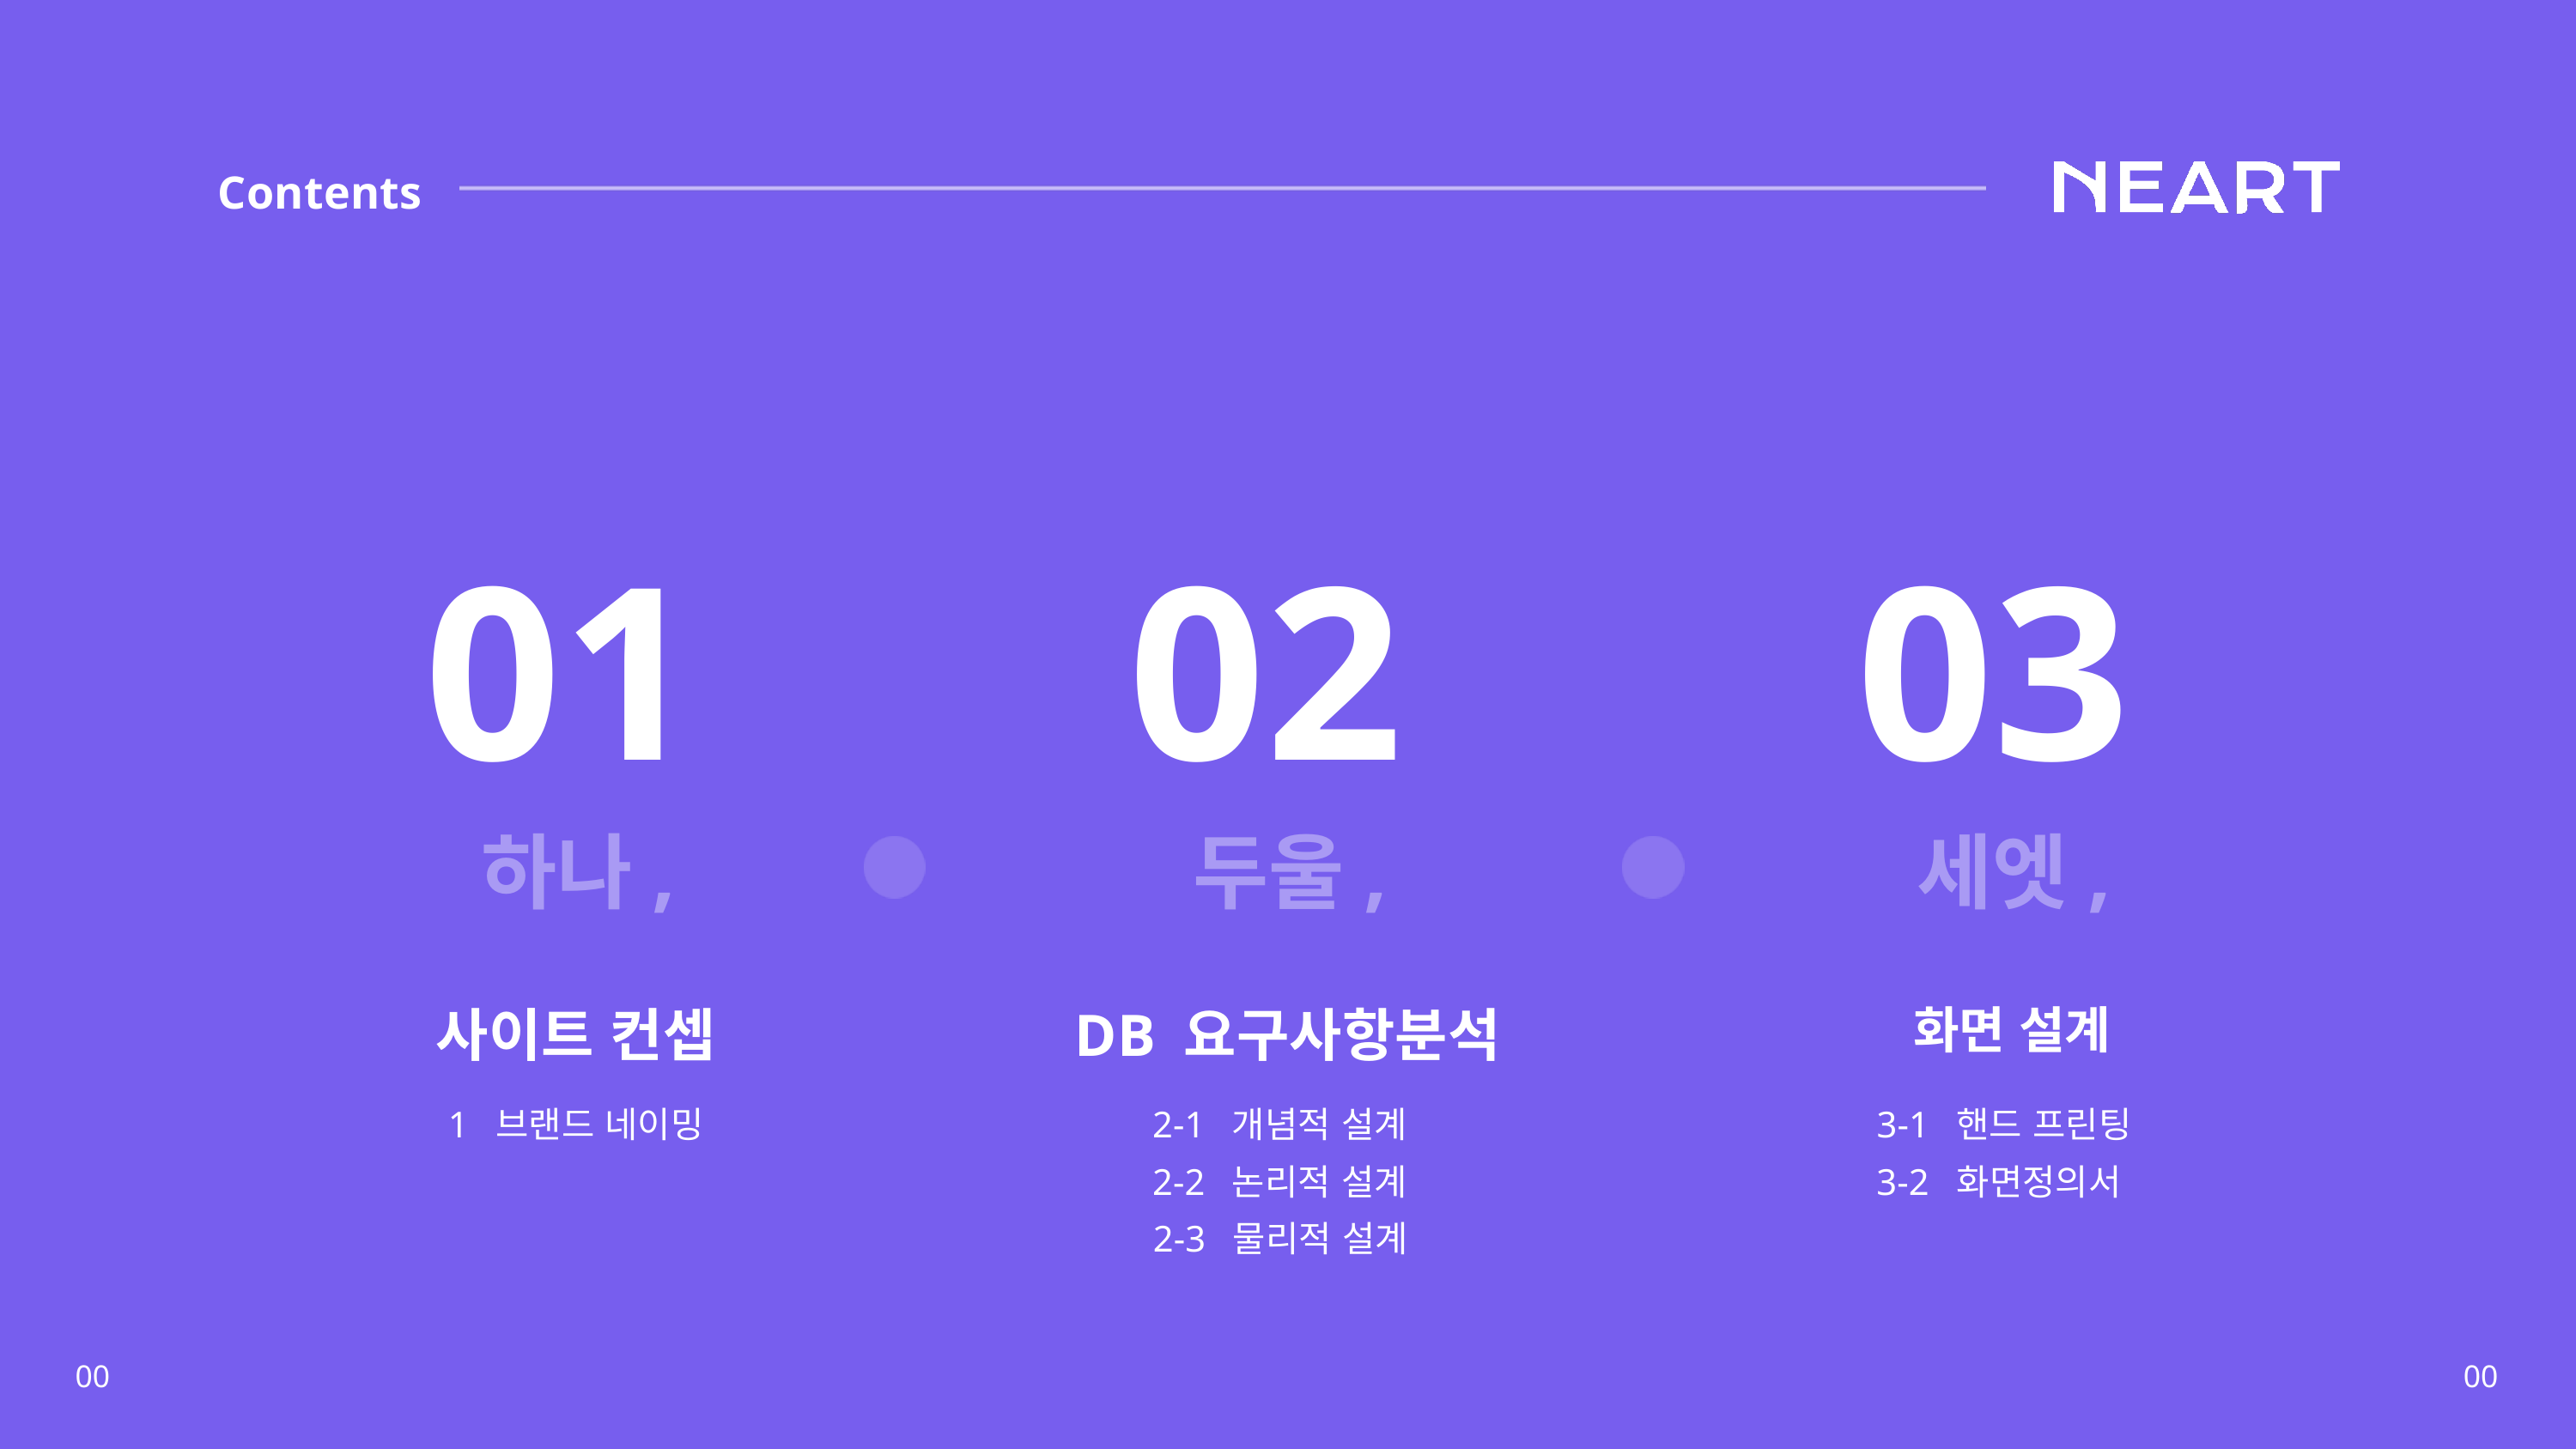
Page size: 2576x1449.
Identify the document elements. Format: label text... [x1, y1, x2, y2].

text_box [863, 836, 927, 899]
text_box 2-3 물리적 설계 [934, 1210, 1627, 1266]
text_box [459, 180, 1986, 197]
text_box 3-1 핸드 프린팅 [1657, 1095, 2351, 1152]
text_box 02 [1007, 513, 1525, 815]
text_box 2-2 논리적 설계 [933, 1153, 1626, 1210]
text_box 두울, [1180, 815, 1503, 926]
text_box 2-1 개념적 설계 [933, 1095, 1626, 1152]
picture [2053, 161, 2341, 215]
text_box 00 [59, 1350, 125, 1400]
text_box DB 요구사항분석 [835, 992, 1740, 1074]
text_box 3-2 화면정의서 [1652, 1153, 2346, 1210]
text_box 00 [2447, 1350, 2514, 1400]
text_box 01 [353, 513, 771, 815]
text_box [1622, 836, 1685, 899]
text_box 하나, [469, 814, 792, 926]
text_box 1 브랜드 네이밍 [229, 1095, 923, 1152]
text_box 03 [1683, 513, 2305, 815]
text_box 사이트 컨셉 [125, 992, 835, 1074]
text_box 세엣, [1905, 815, 2227, 926]
text_box 화면 설계 [1560, 992, 2464, 1065]
text_box Contents [205, 158, 544, 225]
